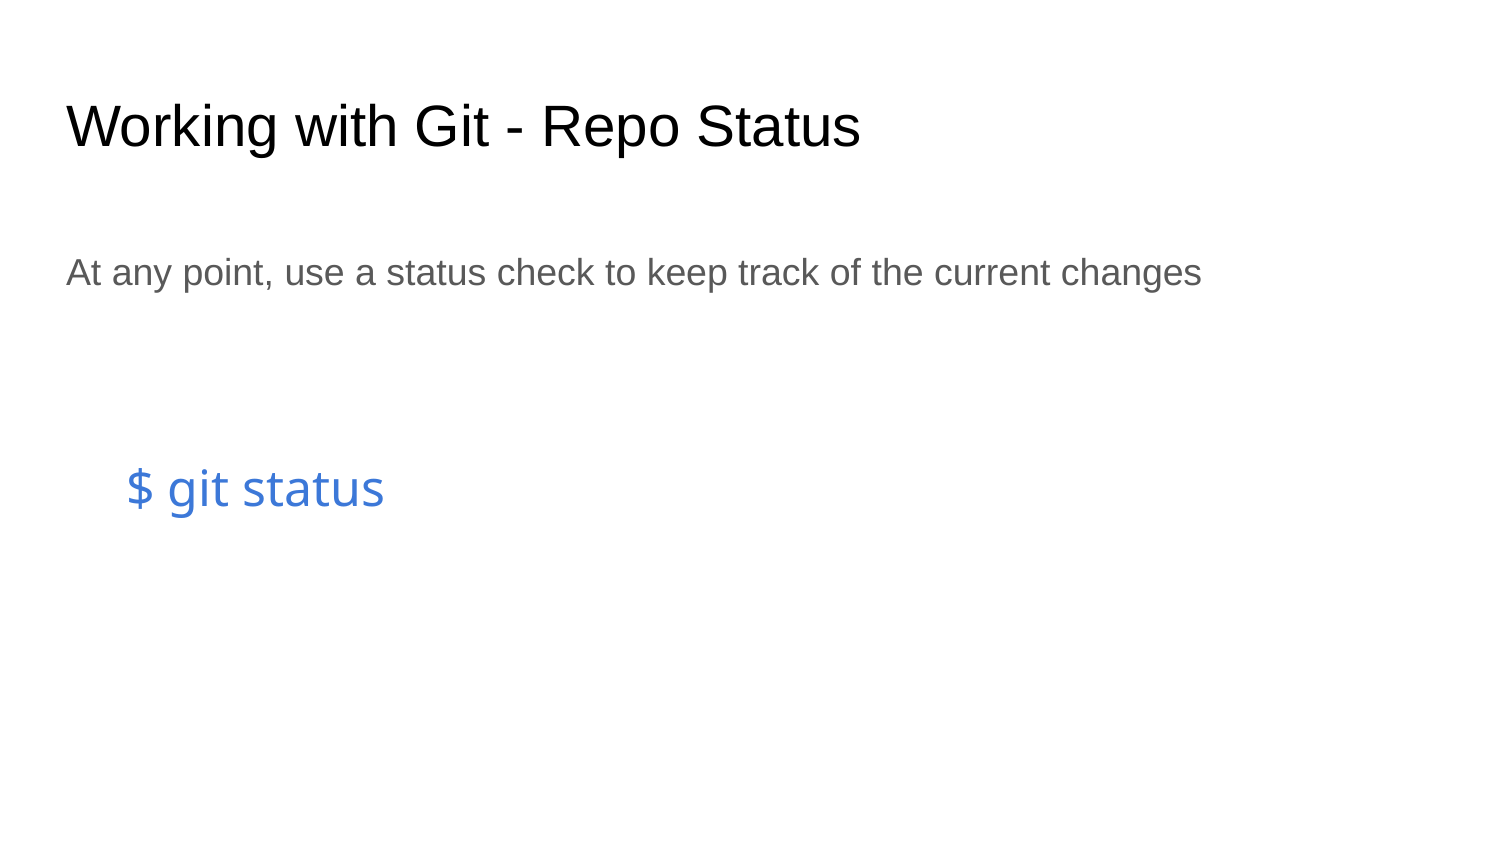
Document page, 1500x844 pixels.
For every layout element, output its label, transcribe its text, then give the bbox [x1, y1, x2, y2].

title Working with Git - Repo Status [51, 72, 1449, 167]
list At any point, use a status check to keep track of the current changes [51, 226, 1449, 398]
text_box $ git status [111, 339, 688, 602]
